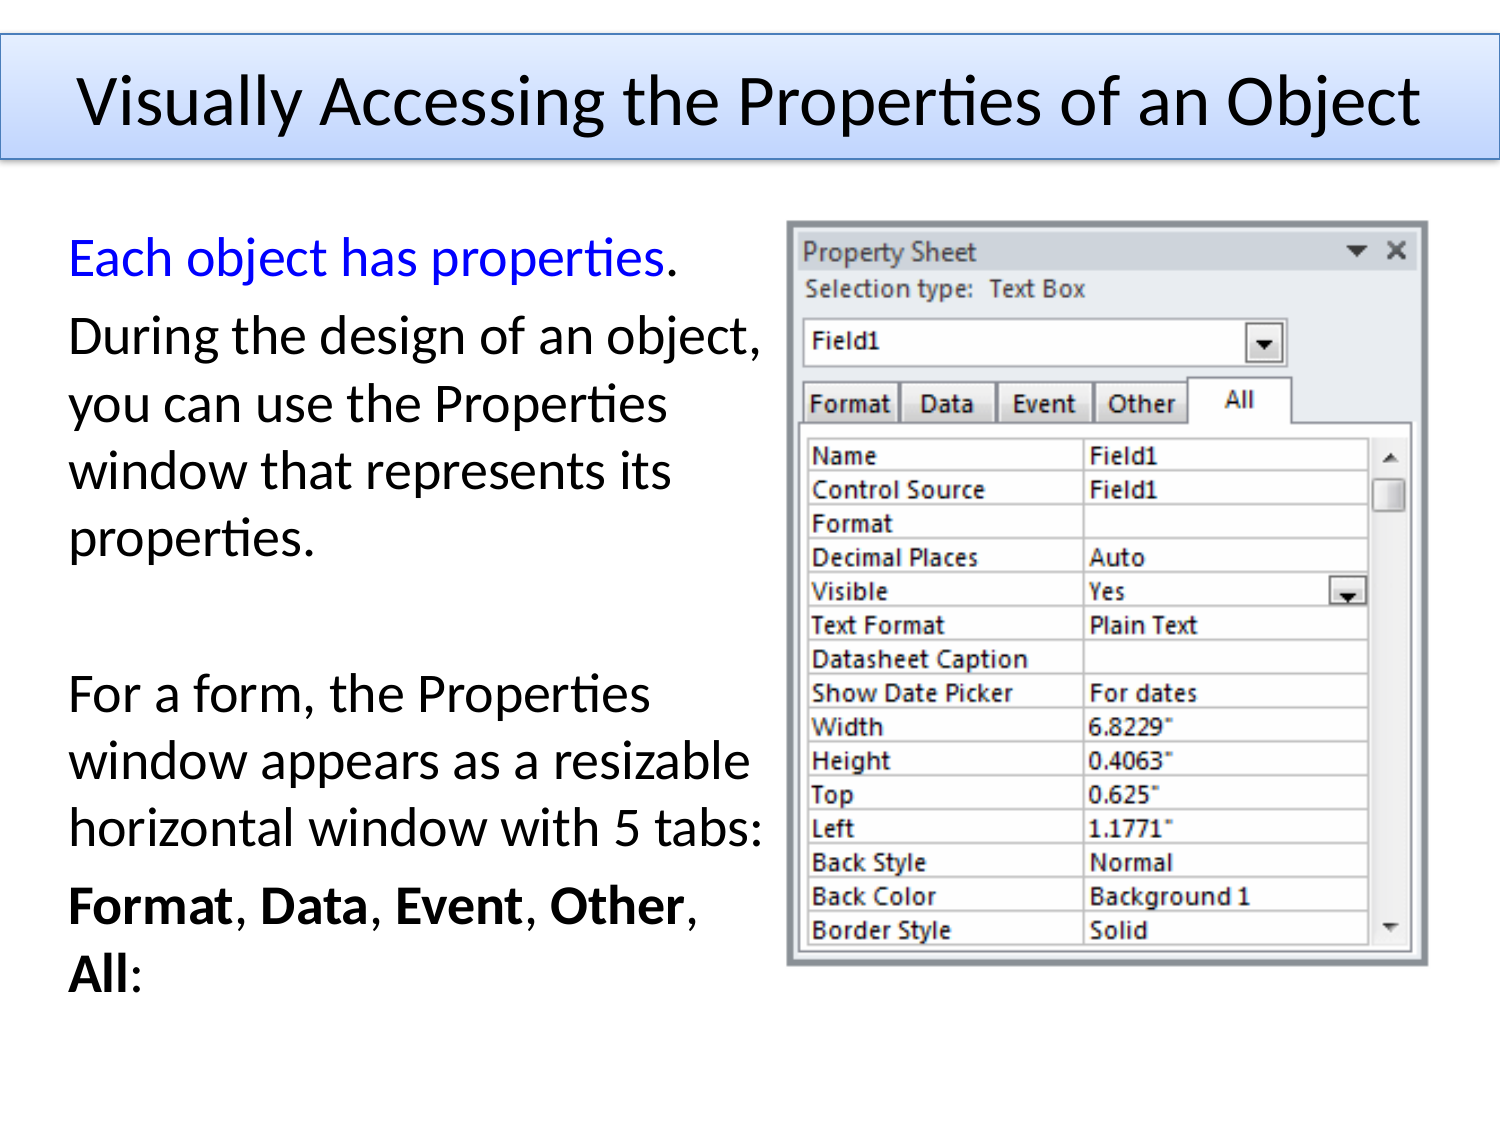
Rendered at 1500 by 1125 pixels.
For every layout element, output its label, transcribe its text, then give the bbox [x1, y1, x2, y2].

title Visually Accessing the Properties of an Object [0, 33, 1500, 160]
picture [785, 219, 1431, 969]
list Each object has properties. During the design of an object, you can use the Properties window that represents its properties. For a form, the Properties window appears as a resizable horizontal window with 5 tabs: Format, Data, Event, Other, All: [53, 213, 786, 1029]
